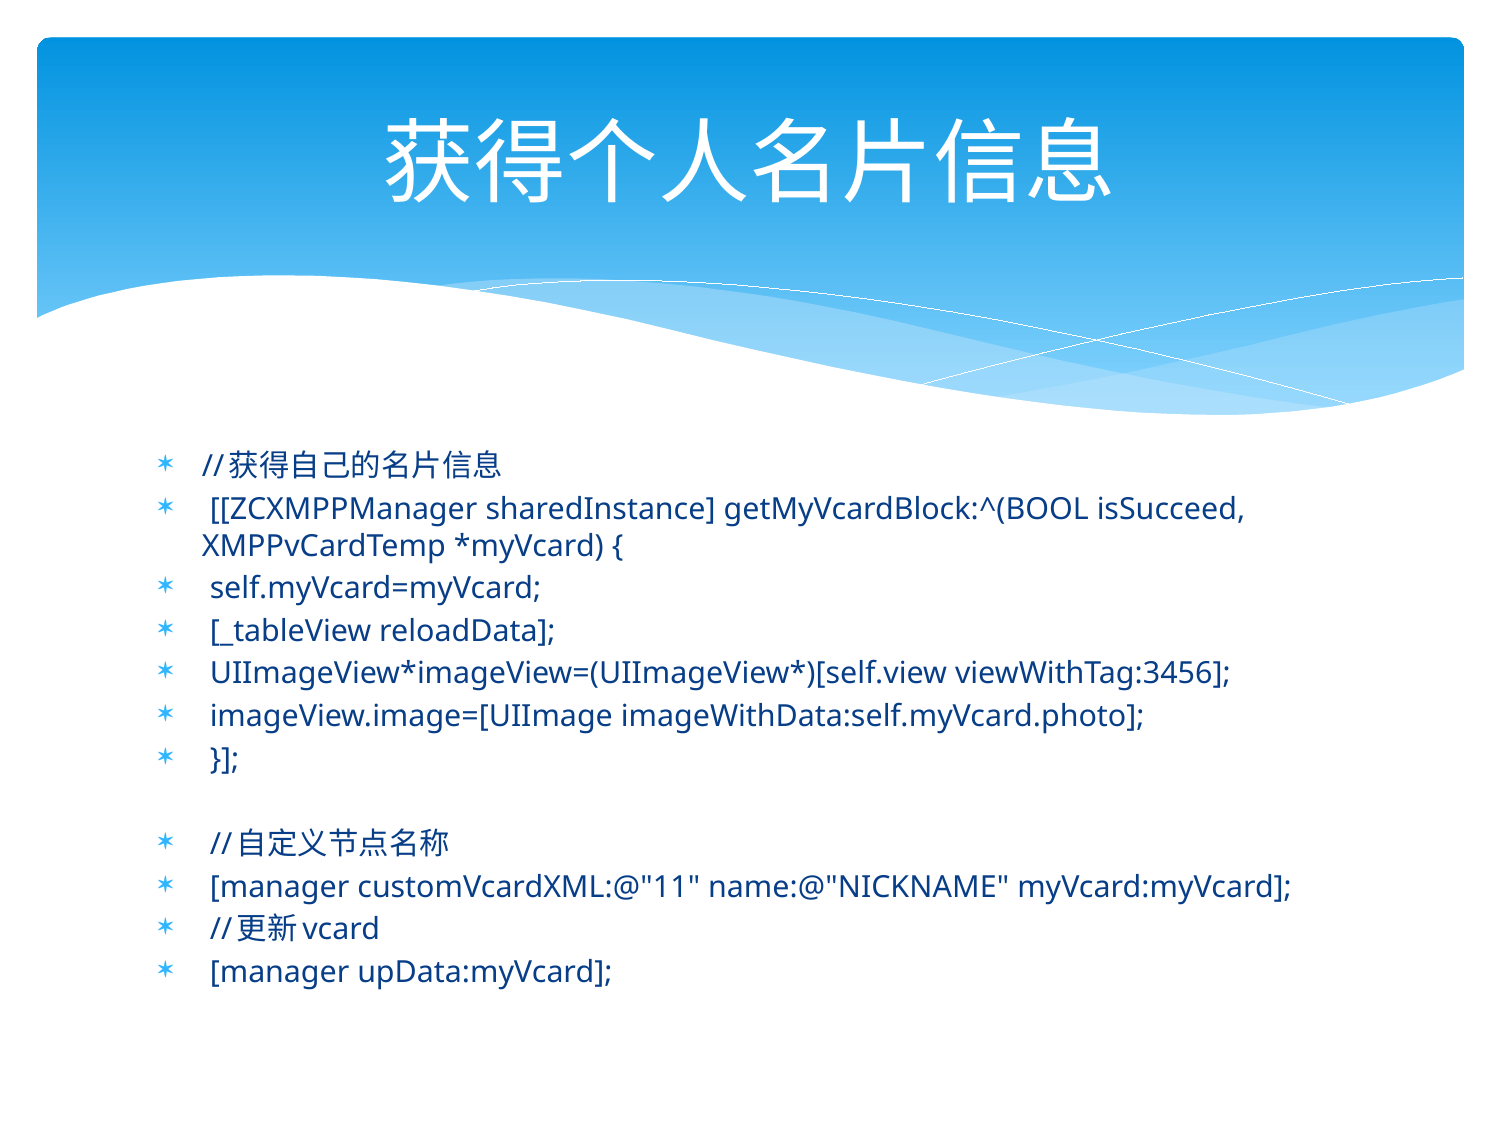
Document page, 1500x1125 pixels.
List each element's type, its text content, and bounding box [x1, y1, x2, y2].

list //获得自己的名片信息 [[ZCXMPPManager sharedInstance] getMyVcardBlock:^(BOOL isSucceed, XMPPvCardTemp *myVcard) { self.myVcard=myVcard; [_tableView reloadData]; UIImageView*imageView=(UIImageView*)[self.view viewWithTag:3456]; imageView.image=[UIImage imageWithData:self.myVcard.photo]; }]; //自定义节点名称 [manager customVcardXML:@"11" name:@"NICKNAME" myVcard:myVcard]; //更新vcard [manager upData:myVcard]; [143, 438, 1359, 1005]
title 获得个人名片信息 [75, 55, 1425, 261]
